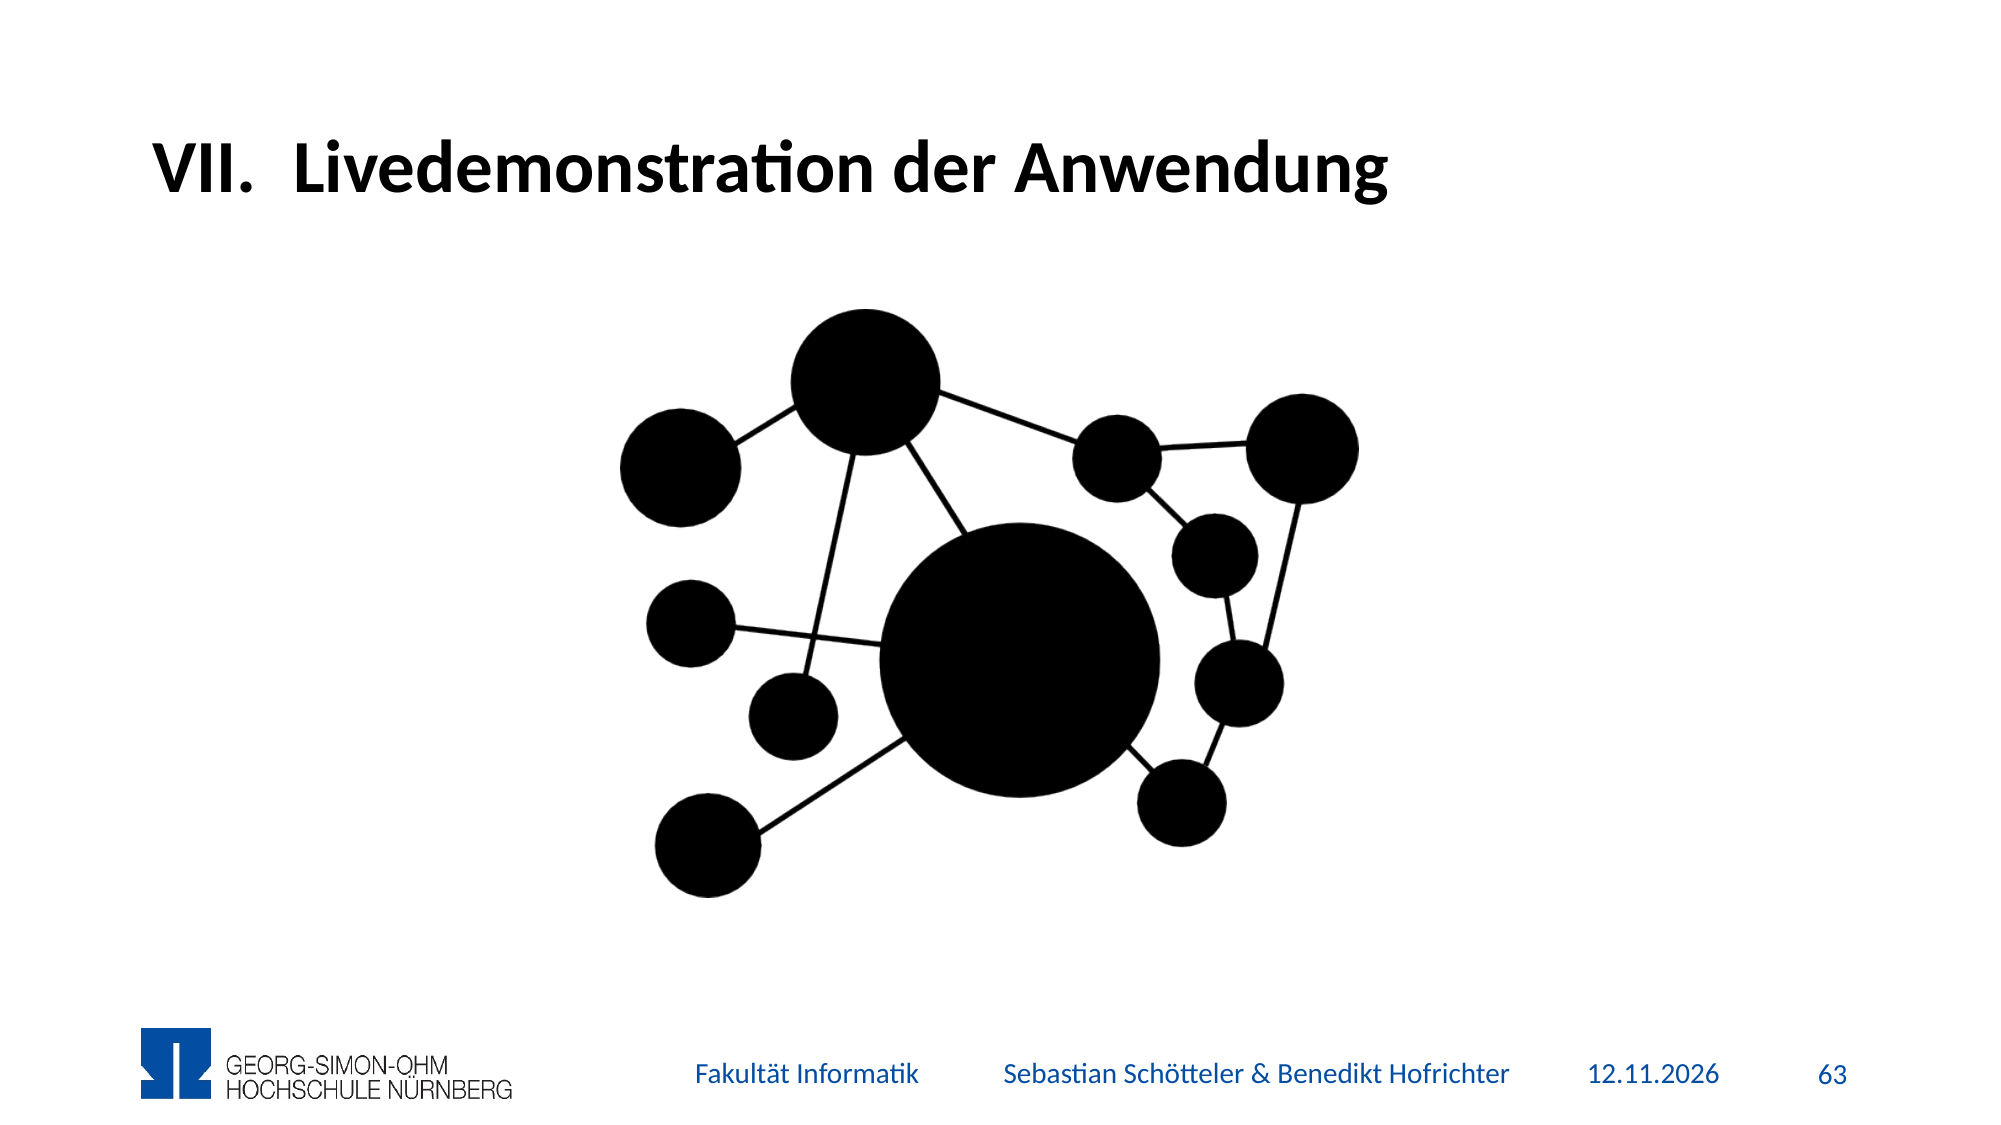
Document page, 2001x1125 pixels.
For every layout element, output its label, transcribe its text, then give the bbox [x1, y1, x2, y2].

footer Fakultät Informatik Sebastian Schötteler & Benedikt Hofrichter [677, 1042, 1529, 1103]
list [620, 309, 1359, 898]
picture [141, 1028, 512, 1100]
title Livedemonstration der Anwendung [137, 59, 1863, 278]
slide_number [1571, 1042, 1736, 1103]
slide_number 62 [1779, 1042, 1863, 1103]
